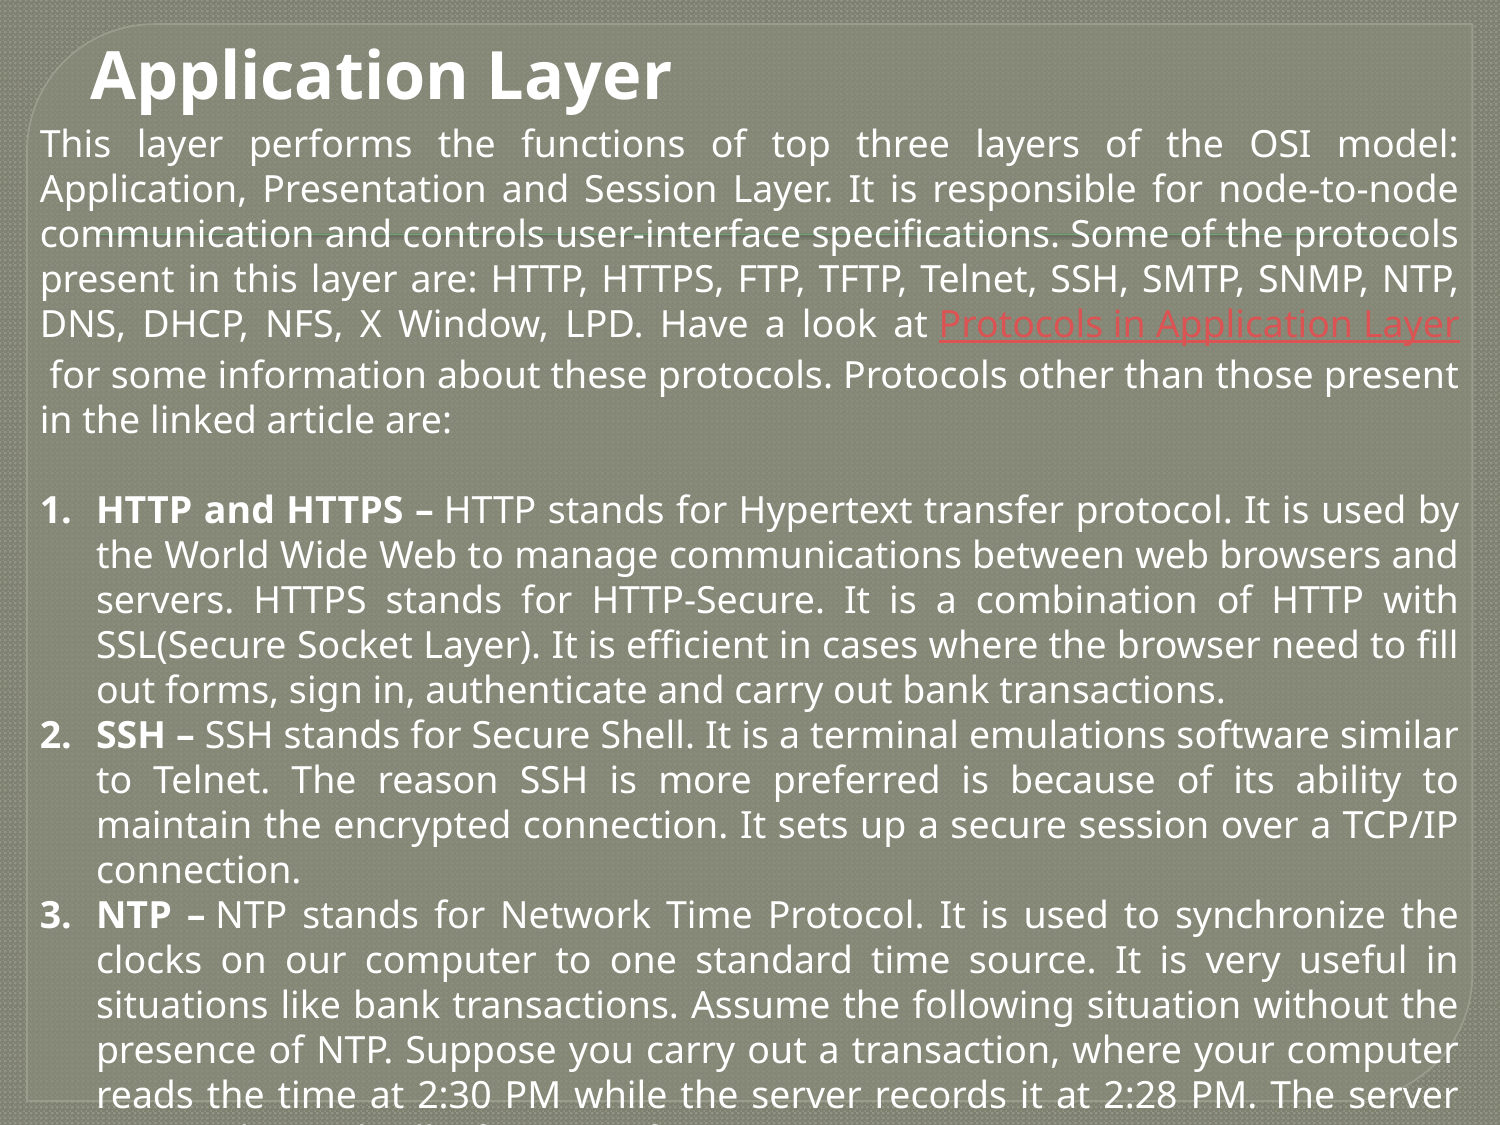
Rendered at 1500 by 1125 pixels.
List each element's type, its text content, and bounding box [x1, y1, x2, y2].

text_box This layer performs the functions of top three layers of the OSI model: Application, Presentation and Session Layer. It is responsible for node-to-node communication and controls user-interface specifications. Some of the protocols present in this layer are: HTTP, HTTPS, FTP, TFTP, Telnet, SSH, SMTP, SNMP, NTP, DNS, DHCP, NFS, X Window, LPD. Have a look at Protocols in Application Layer for some information about these protocols. Protocols other than those present in the linked article are: HTTP and HTTPS – HTTP stands for Hypertext transfer protocol. It is used by the World Wide Web to manage communications between web browsers and servers. HTTPS stands for HTTP-Secure. It is a combination of HTTP with SSL(Secure Socket Layer). It is efficient in cases where the browser need to fill out forms, sign in, authenticate and carry out bank transactions. SSH – SSH stands for Secure Shell. It is a terminal emulations software similar to Telnet. The reason SSH is more preferred is because of its ability to maintain the encrypted connection. It sets up a secure session over a TCP/IP connection. NTP – NTP stands for Network Time Protocol. It is used to synchronize the clocks on our computer to one standard time source. It is very useful in situations like bank transactions. Assume the following situation without the presence of NTP. Suppose you carry out a transaction, where your computer reads the time at 2:30 PM while the server records it at 2:28 PM. The server can crash very badly if it’s out of sync. [24, 112, 1475, 1125]
text_box Application Layer [75, 24, 713, 112]
